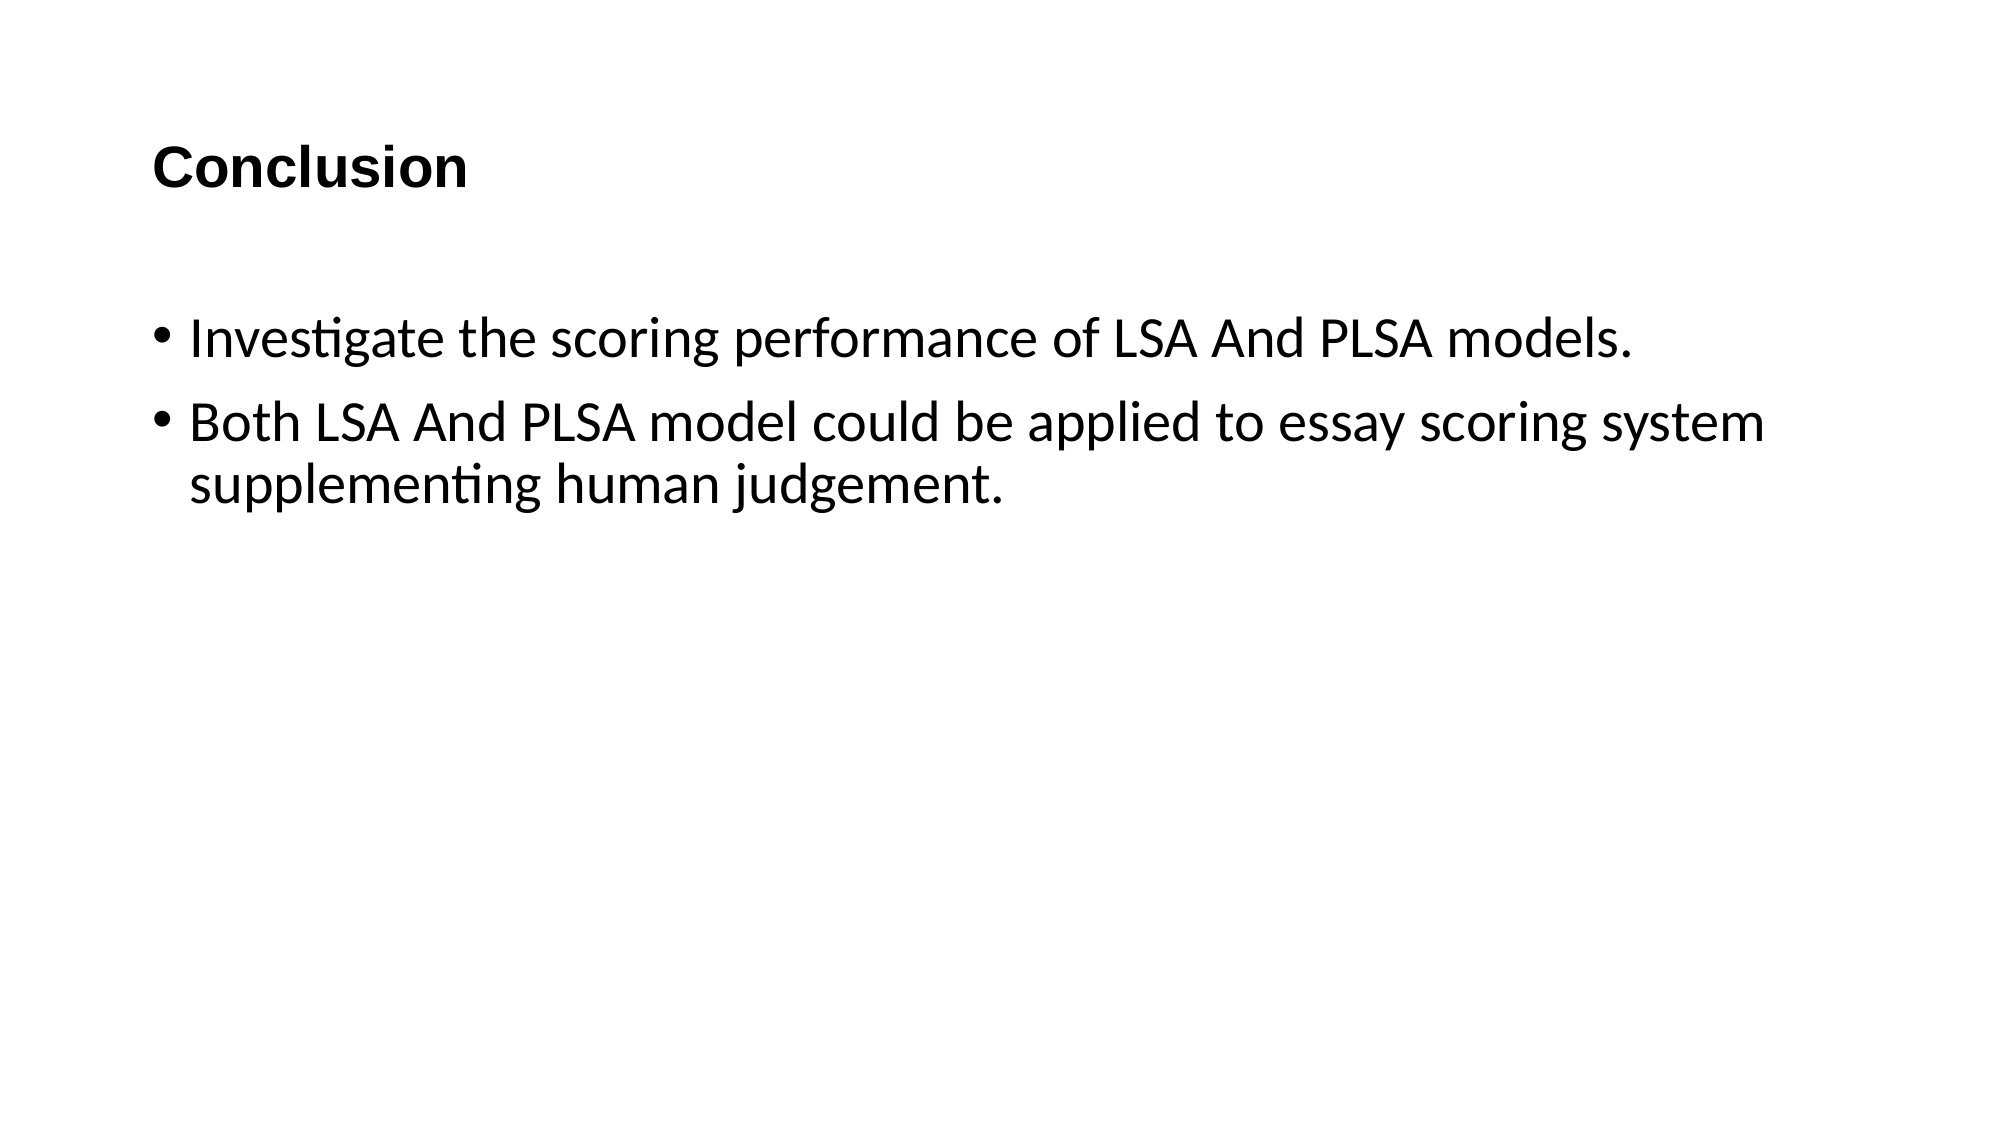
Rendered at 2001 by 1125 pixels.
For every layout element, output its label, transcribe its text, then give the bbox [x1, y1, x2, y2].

title Conclusion [137, 59, 1863, 278]
list Investigate the scoring performance of LSA And PLSA models. Both LSA And PLSA model could be applied to essay scoring system supplementing human judgement. [137, 299, 1863, 1014]
